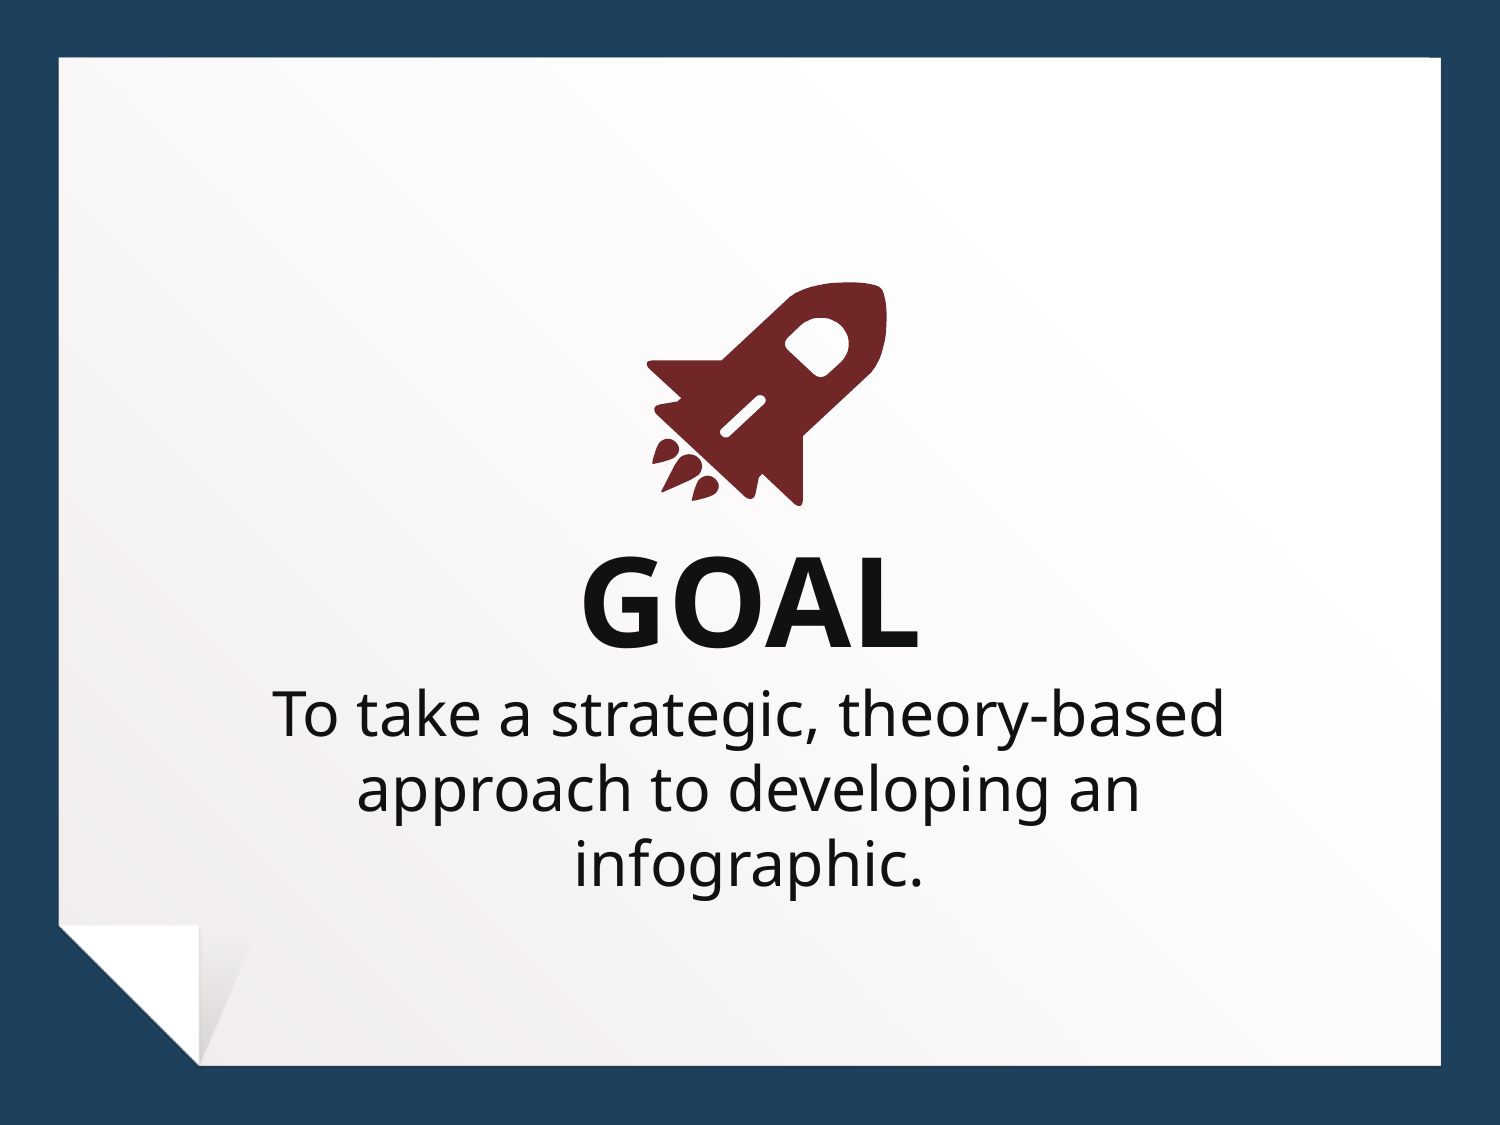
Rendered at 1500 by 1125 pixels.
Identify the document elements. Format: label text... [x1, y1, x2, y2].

subtitle To take a strategic, theory-based approach to developing an infographic. [230, 658, 1270, 831]
title GOAL [230, 433, 1270, 658]
picture [0, 0, 1500, 1125]
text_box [647, 282, 887, 506]
